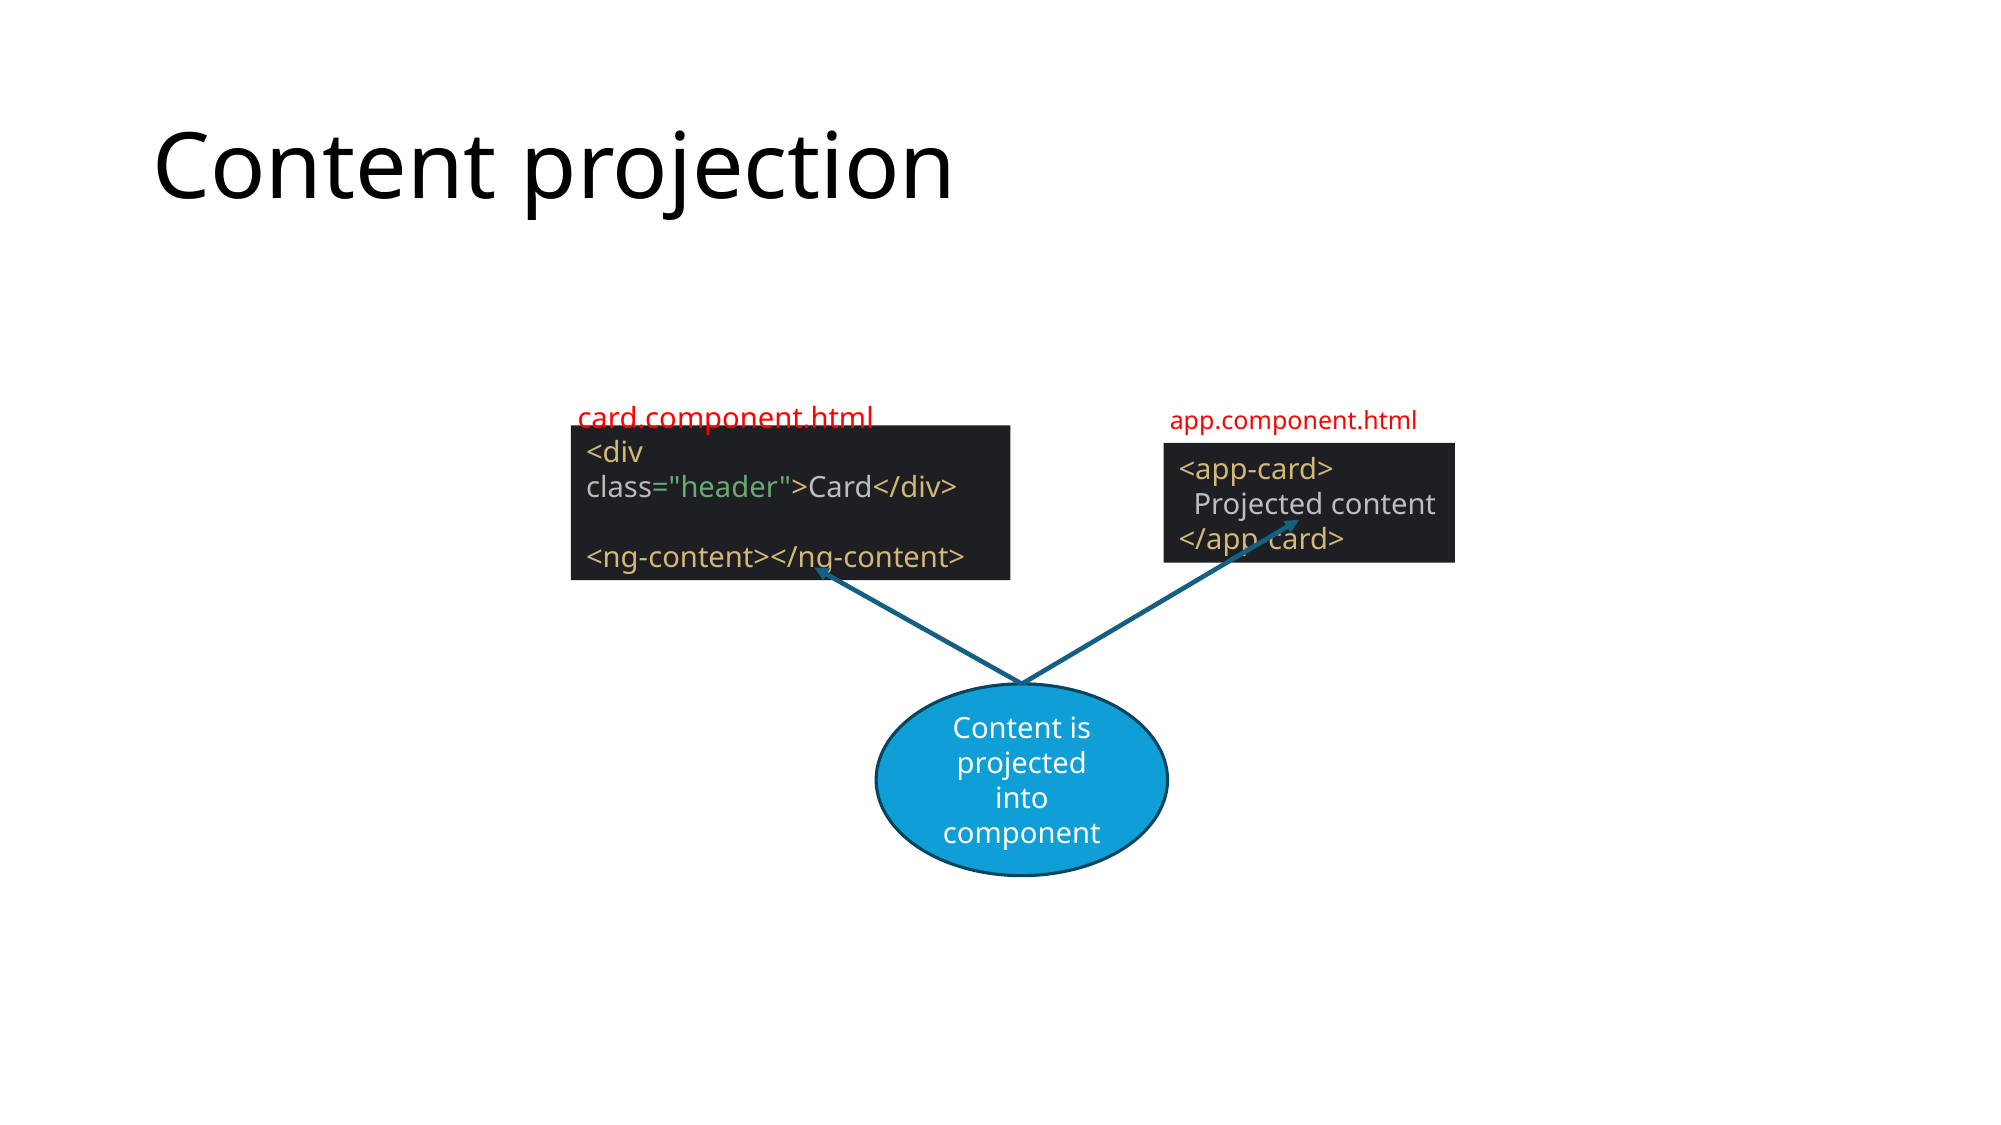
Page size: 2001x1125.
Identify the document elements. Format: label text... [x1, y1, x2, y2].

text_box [1021, 519, 1300, 685]
text_box card.component.html [562, 392, 889, 443]
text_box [813, 567, 1021, 685]
text_box app.component.html [1155, 396, 1434, 442]
text_box <div class="header">Card</div> <ng-content></ng-content> [570, 425, 1011, 581]
text_box Content is projected into component [874, 685, 1170, 878]
text_box <app-card> Projected content </app-card> [1163, 442, 1455, 563]
title Content projection [137, 59, 1863, 278]
